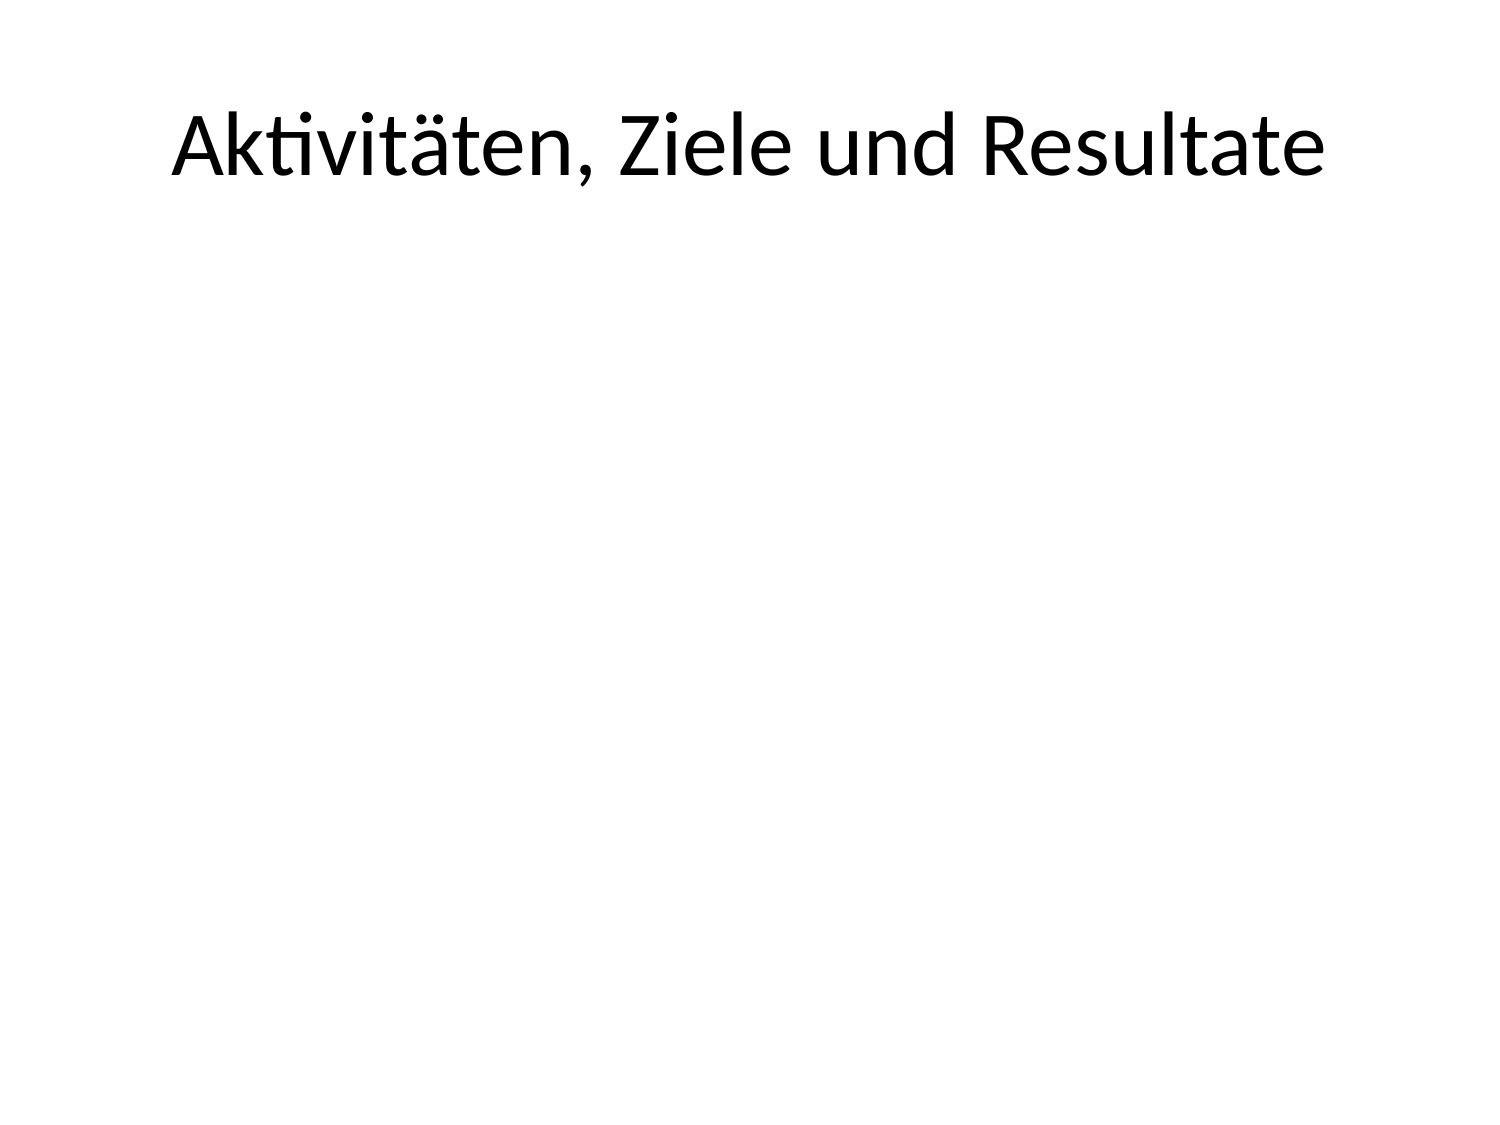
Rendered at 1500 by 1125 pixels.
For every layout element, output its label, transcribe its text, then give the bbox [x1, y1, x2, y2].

title Aktivitäten, Ziele und Resultate [75, 45, 1425, 233]
